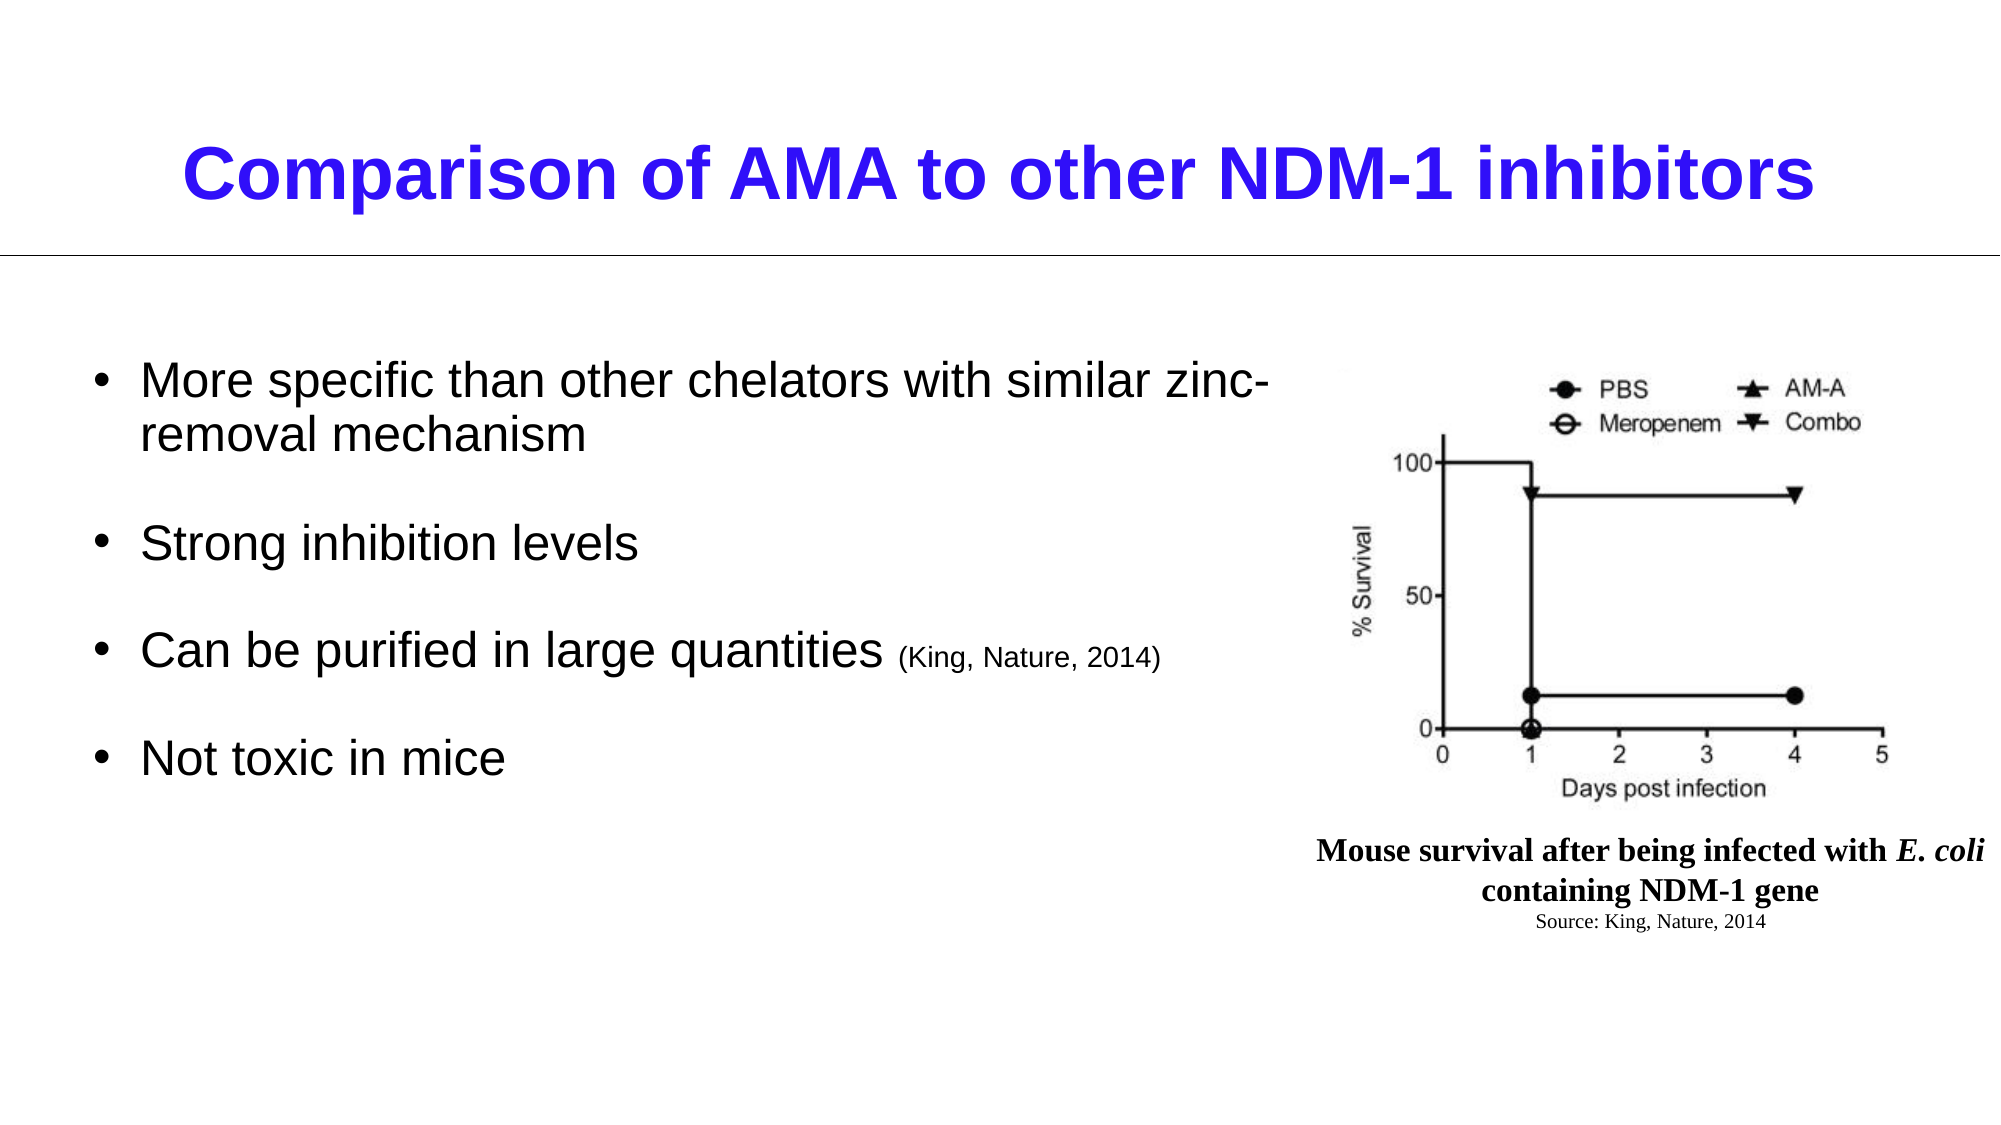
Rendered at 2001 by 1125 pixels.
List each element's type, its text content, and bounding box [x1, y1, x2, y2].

subtitle More specific than other chelators with similar zinc-removal mechanism Strong inhibition levels Can be purified in large quantities (King, Nature, 2014) Not toxic in mice [78, 347, 1301, 960]
title Comparison of AMA to other NDM-1 inhibitors [78, 51, 1922, 223]
picture [1301, 347, 1922, 821]
text_box Mouse survival after being infected with E. coli containing NDM-1 gene Source: King, Nature, 2014 [1301, 820, 2000, 966]
